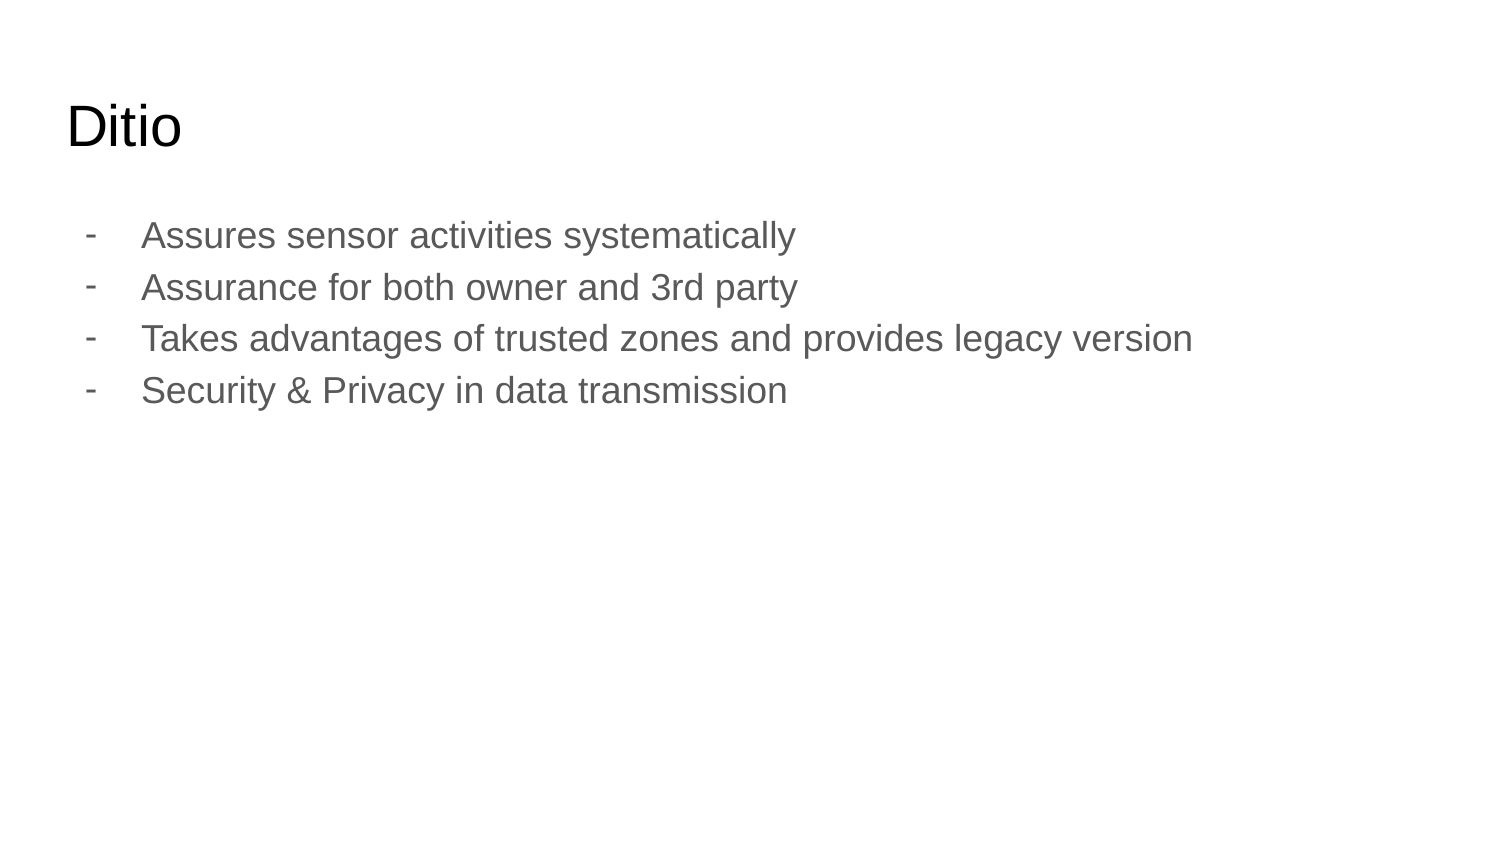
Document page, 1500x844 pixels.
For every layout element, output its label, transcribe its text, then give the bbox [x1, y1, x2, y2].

title Ditio [51, 72, 1449, 167]
list Assures sensor activities systematically Assurance for both owner and 3rd party Takes advantages of trusted zones and provides legacy version Security & Privacy in data transmission [51, 189, 1449, 750]
